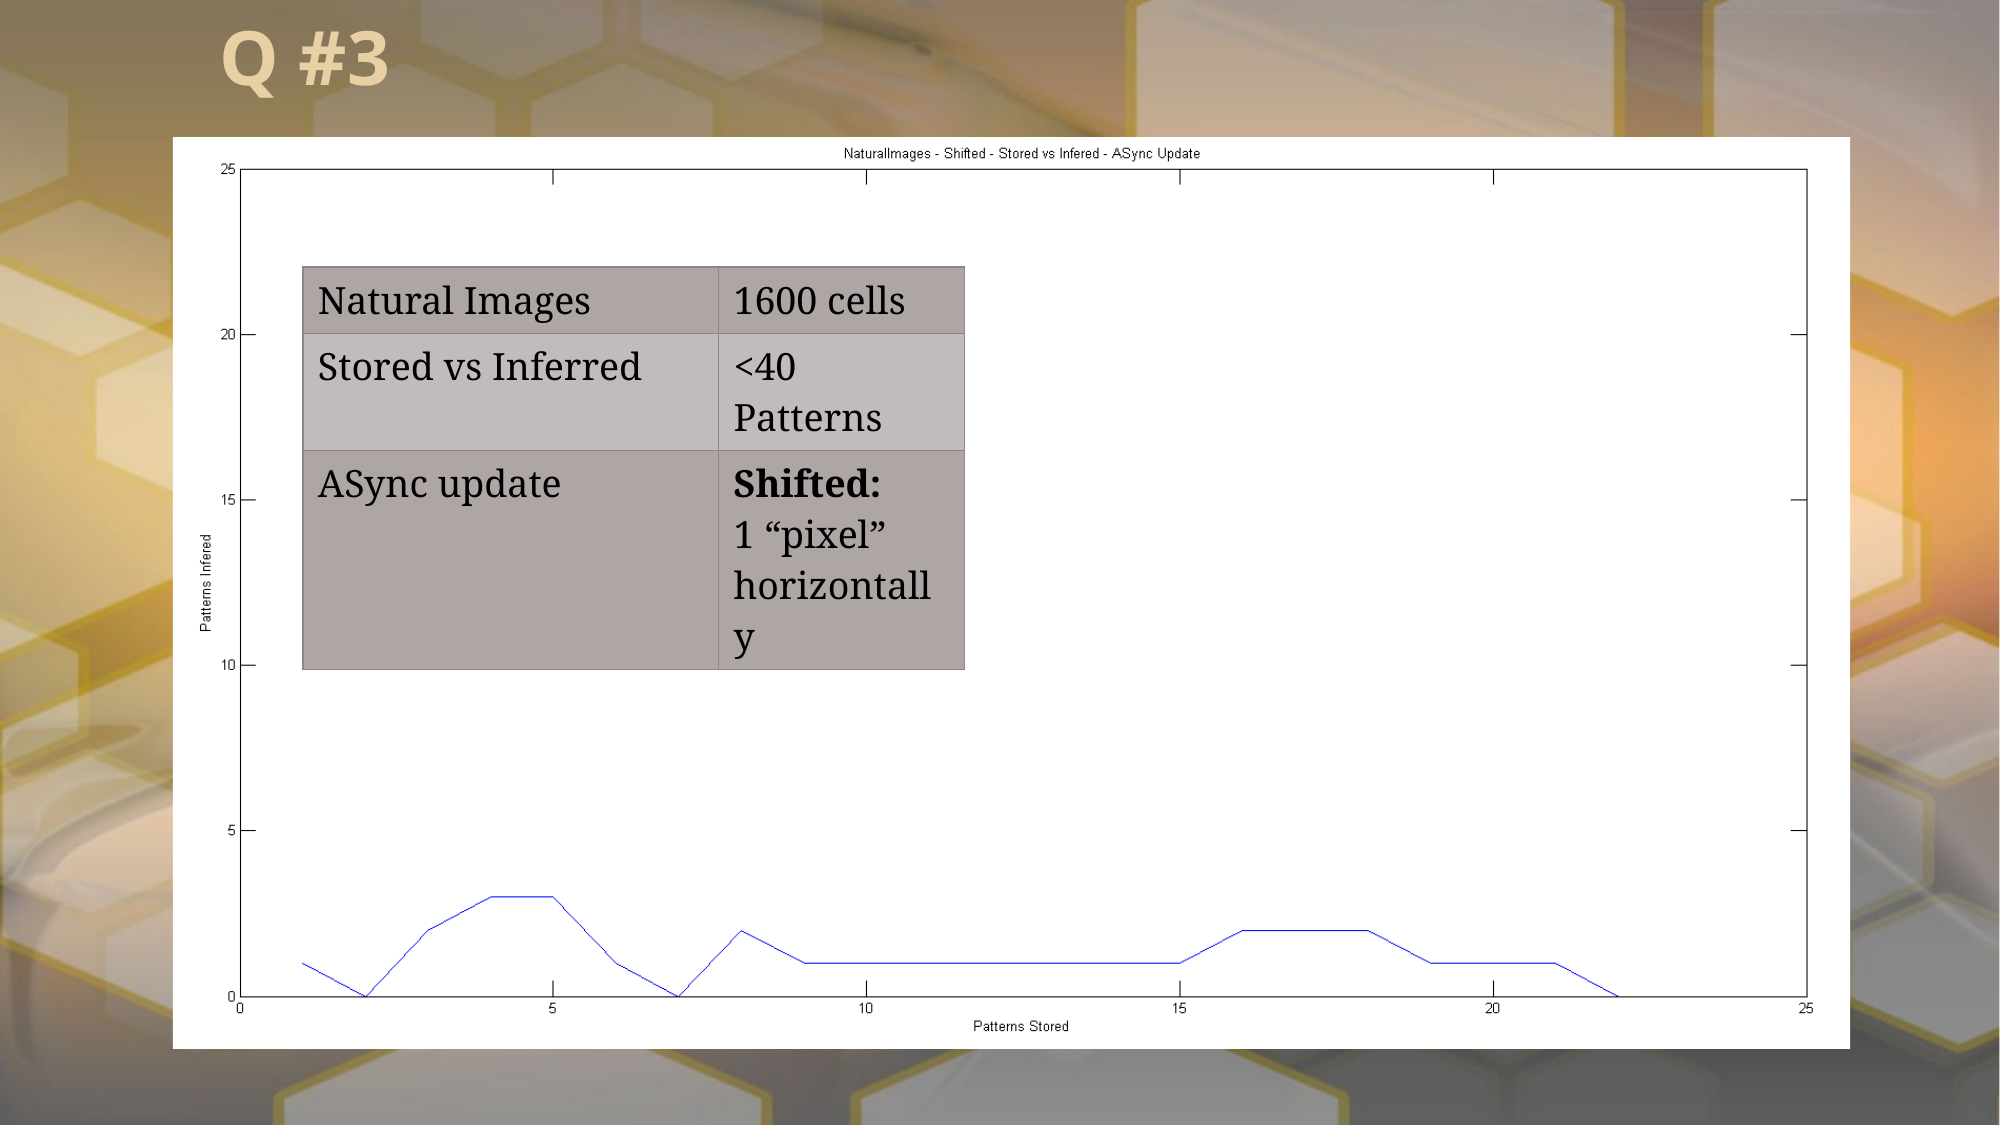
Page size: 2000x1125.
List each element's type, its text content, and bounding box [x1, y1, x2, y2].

title Q #3 [204, 0, 1780, 110]
picture [0, 0, 2000, 1125]
